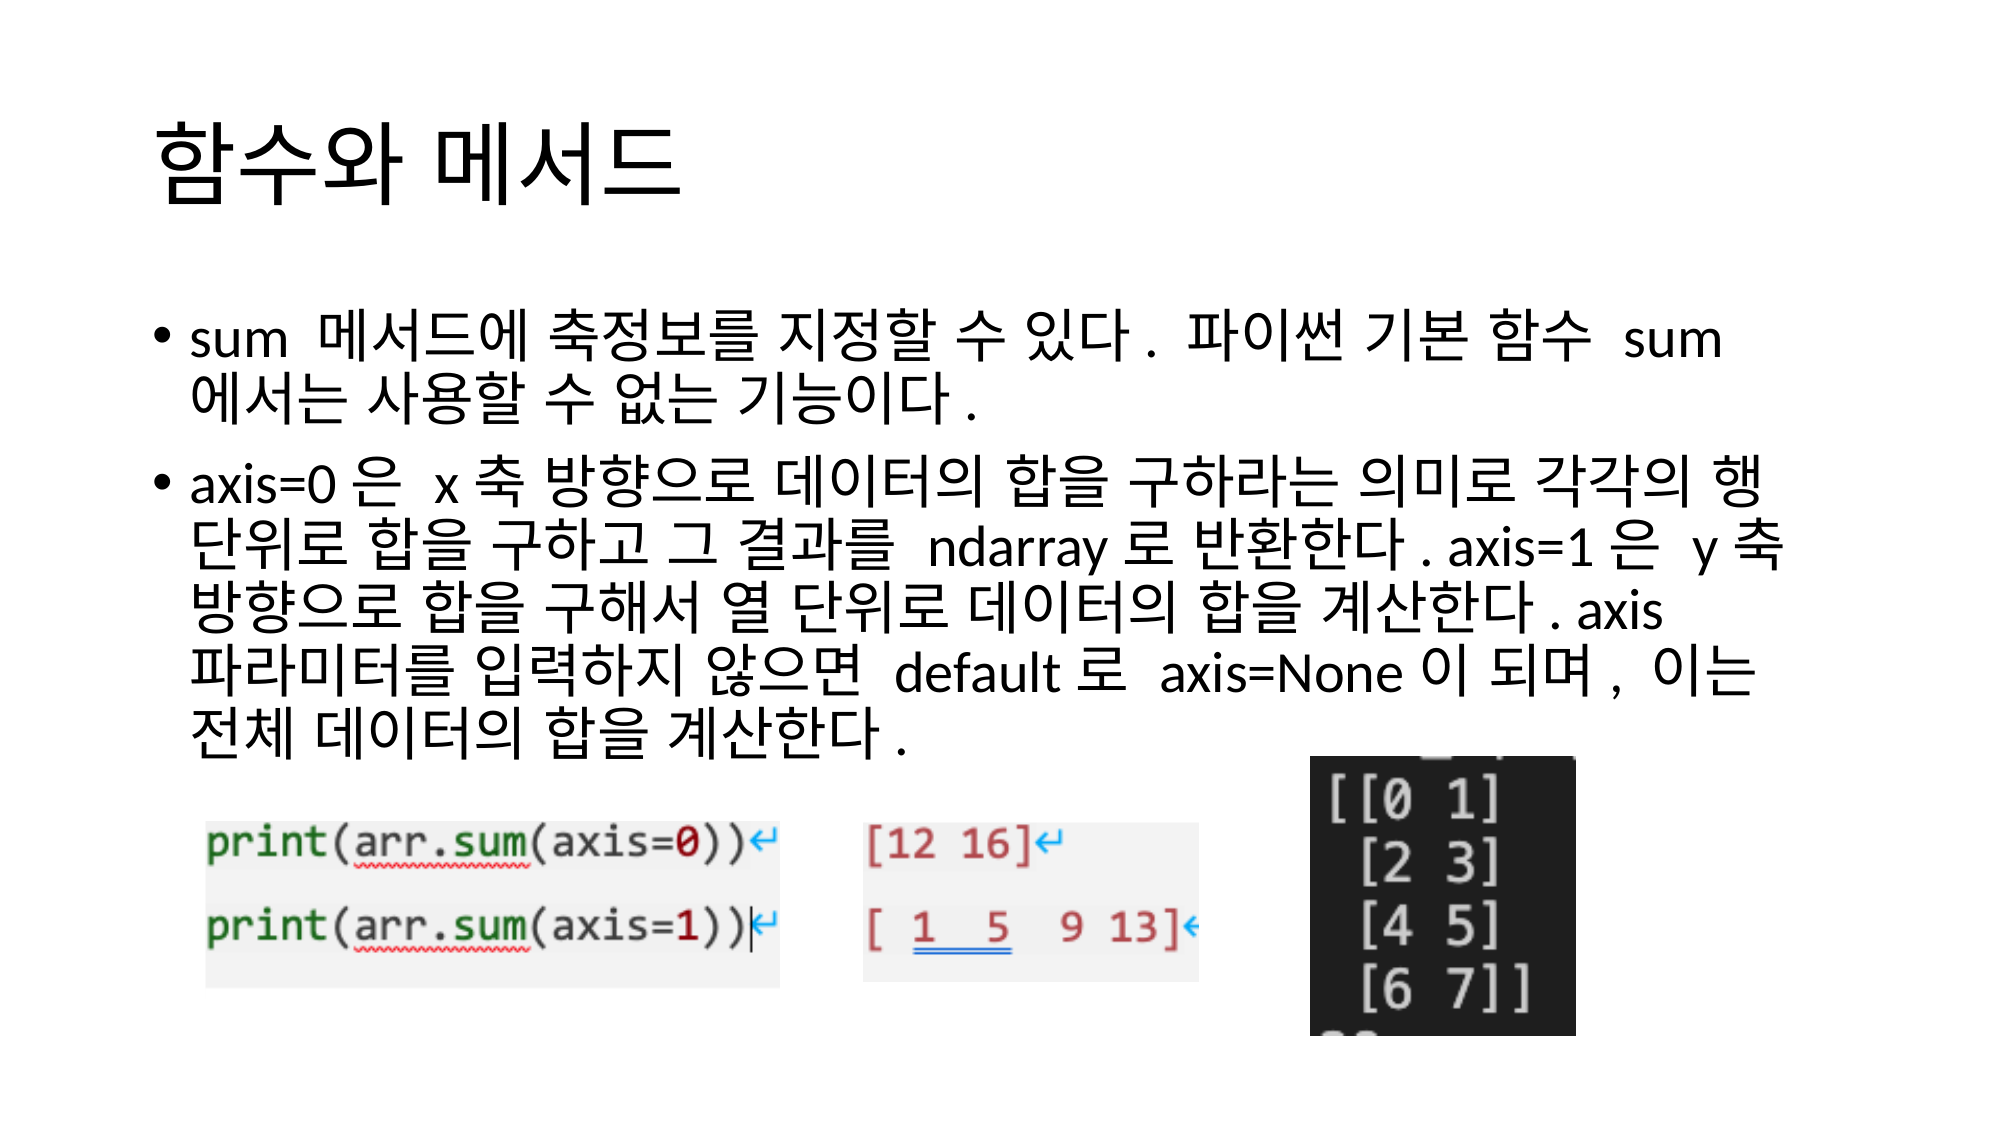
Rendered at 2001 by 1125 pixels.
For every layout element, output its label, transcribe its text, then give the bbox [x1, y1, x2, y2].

title 함수와 메서드 [137, 59, 1863, 278]
picture [1310, 756, 1576, 1036]
picture [204, 821, 780, 999]
picture [863, 821, 1199, 982]
list sum 메서드에 축정보를 지정할 수 있다. 파이썬 기본 함수 sum에서는 사용할 수 없는 기능이다. axis=0은 x축 방향으로 데이터의 합을 구하라는 의미로 각각의 행 단위로 합을 구하고 그 결과를 ndarray로 반환한다. axis=1은 y축 방향으로 합을 구해서 열 단위로 데이터의 합을 계산한다. axis 파라미터를 입력하지 않으면 default로 axis=None이 되며, 이는 전체 데이터의 합을 계산한다. [137, 299, 1863, 1014]
